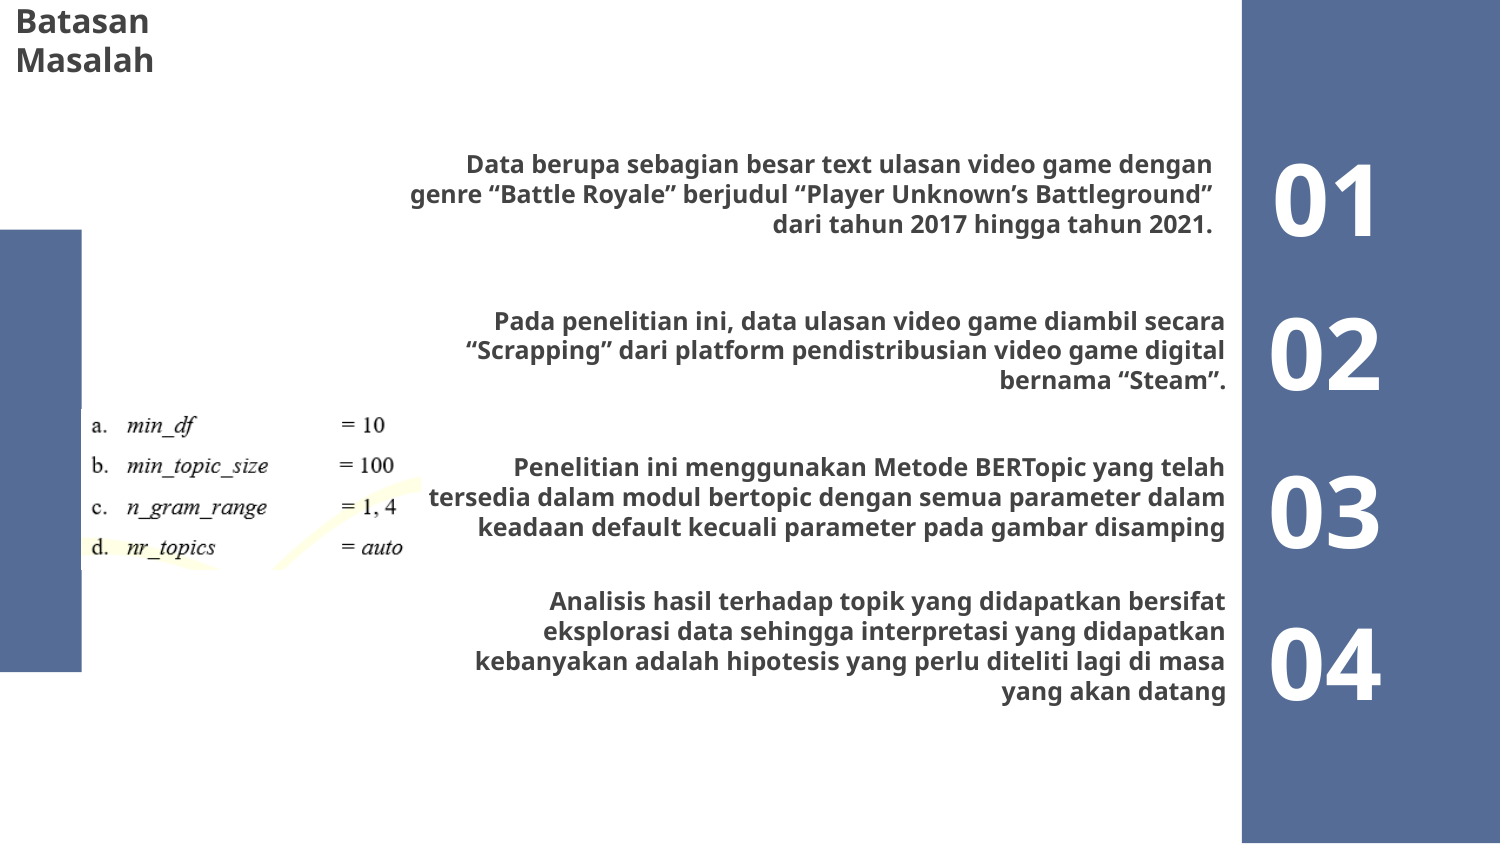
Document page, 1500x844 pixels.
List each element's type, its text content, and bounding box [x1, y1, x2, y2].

text_box 02 [1253, 302, 1500, 398]
text_box Pada penelitian ini, data ulasan video game diambil secara “Scrapping” dari platform pendistribusian video game digital bernama “Steam”. [406, 315, 1242, 410]
text_box Penelitian ini menggunakan Metode BERTopic yang telah tersedia dalam modul bertopic dengan semua parameter dalam keadaan default kecuali parameter pada gambar disamping [427, 461, 1242, 557]
text_box 01 [1257, 148, 1500, 244]
text_box 03 [1253, 460, 1500, 556]
text_box 04 [1253, 613, 1500, 708]
text_box [1241, 0, 1500, 844]
text_box Batasan Masalah [0, 6, 283, 73]
text_box Analisis hasil terhadap topik yang didapatkan bersifat eksplorasi data sehingga interpretasi yang didapatkan kebanyakan adalah hipotesis yang perlu diteliti lagi di masa yang akan datang [406, 625, 1242, 721]
text_box [0, 229, 82, 673]
picture [81, 409, 421, 570]
title Data berupa sebagian besar text ulasan video game dengan genre “Battle Royale” berjudul “Player Unknown’s Battleground” dari tahun 2017 hingga tahun 2021. [394, 158, 1229, 254]
